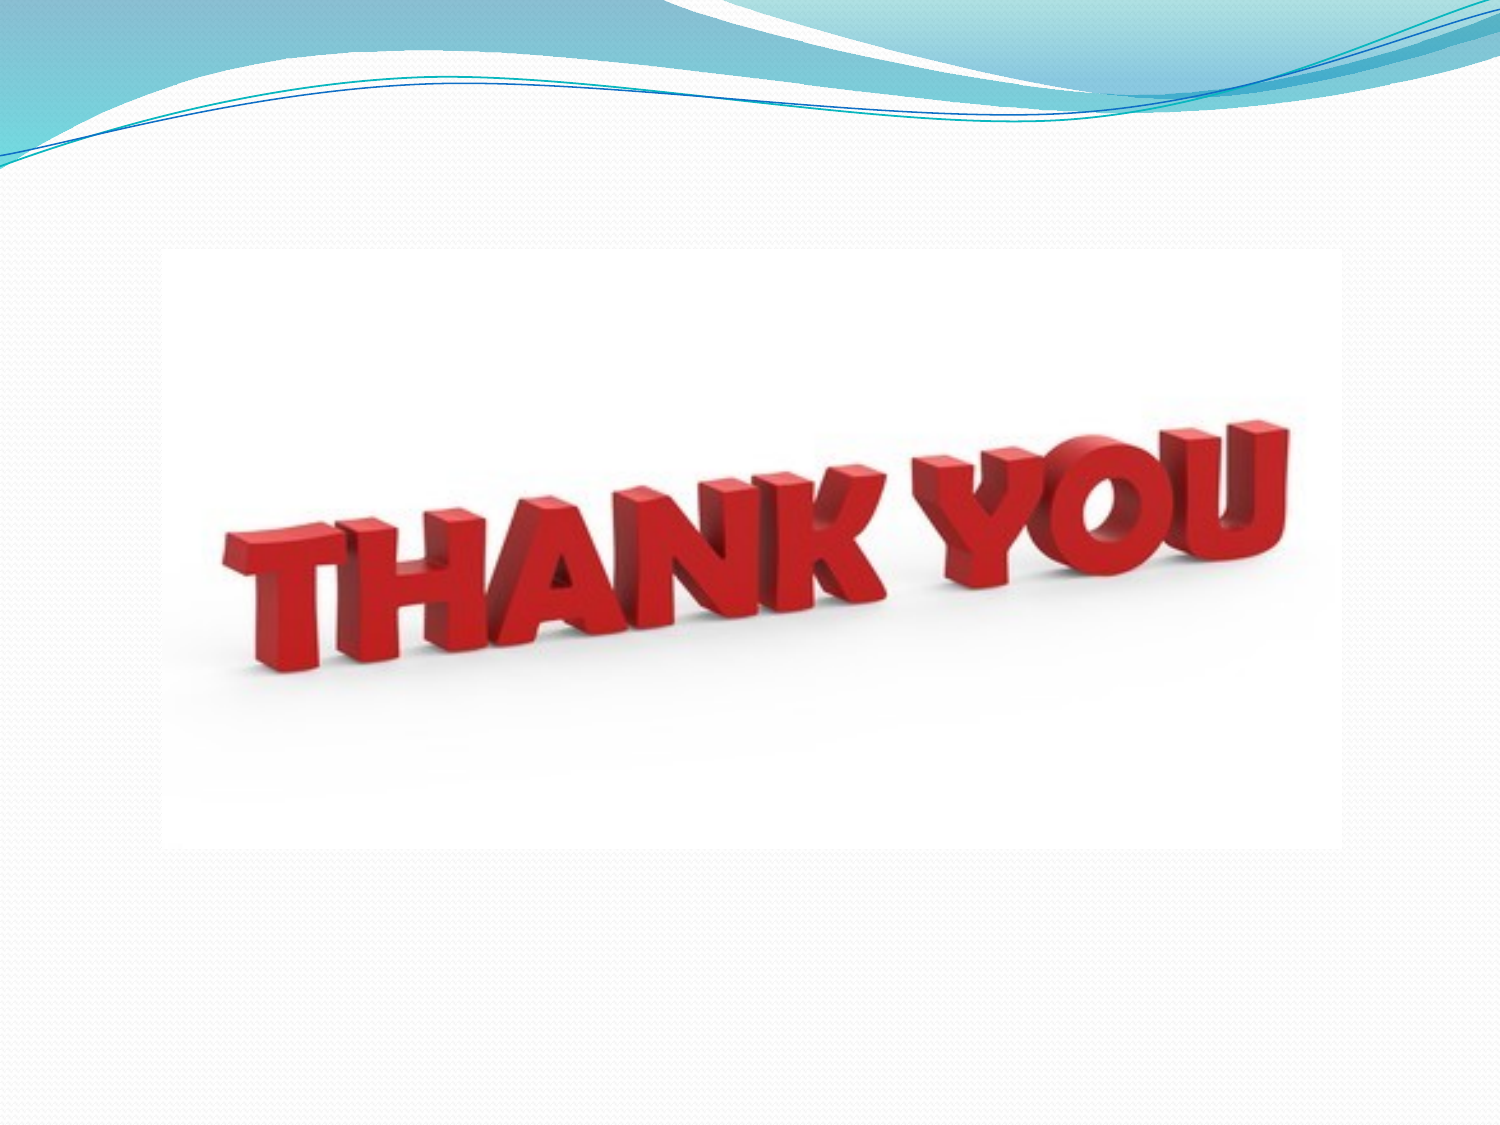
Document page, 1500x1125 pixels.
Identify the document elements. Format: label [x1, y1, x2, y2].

picture [162, 249, 1342, 849]
